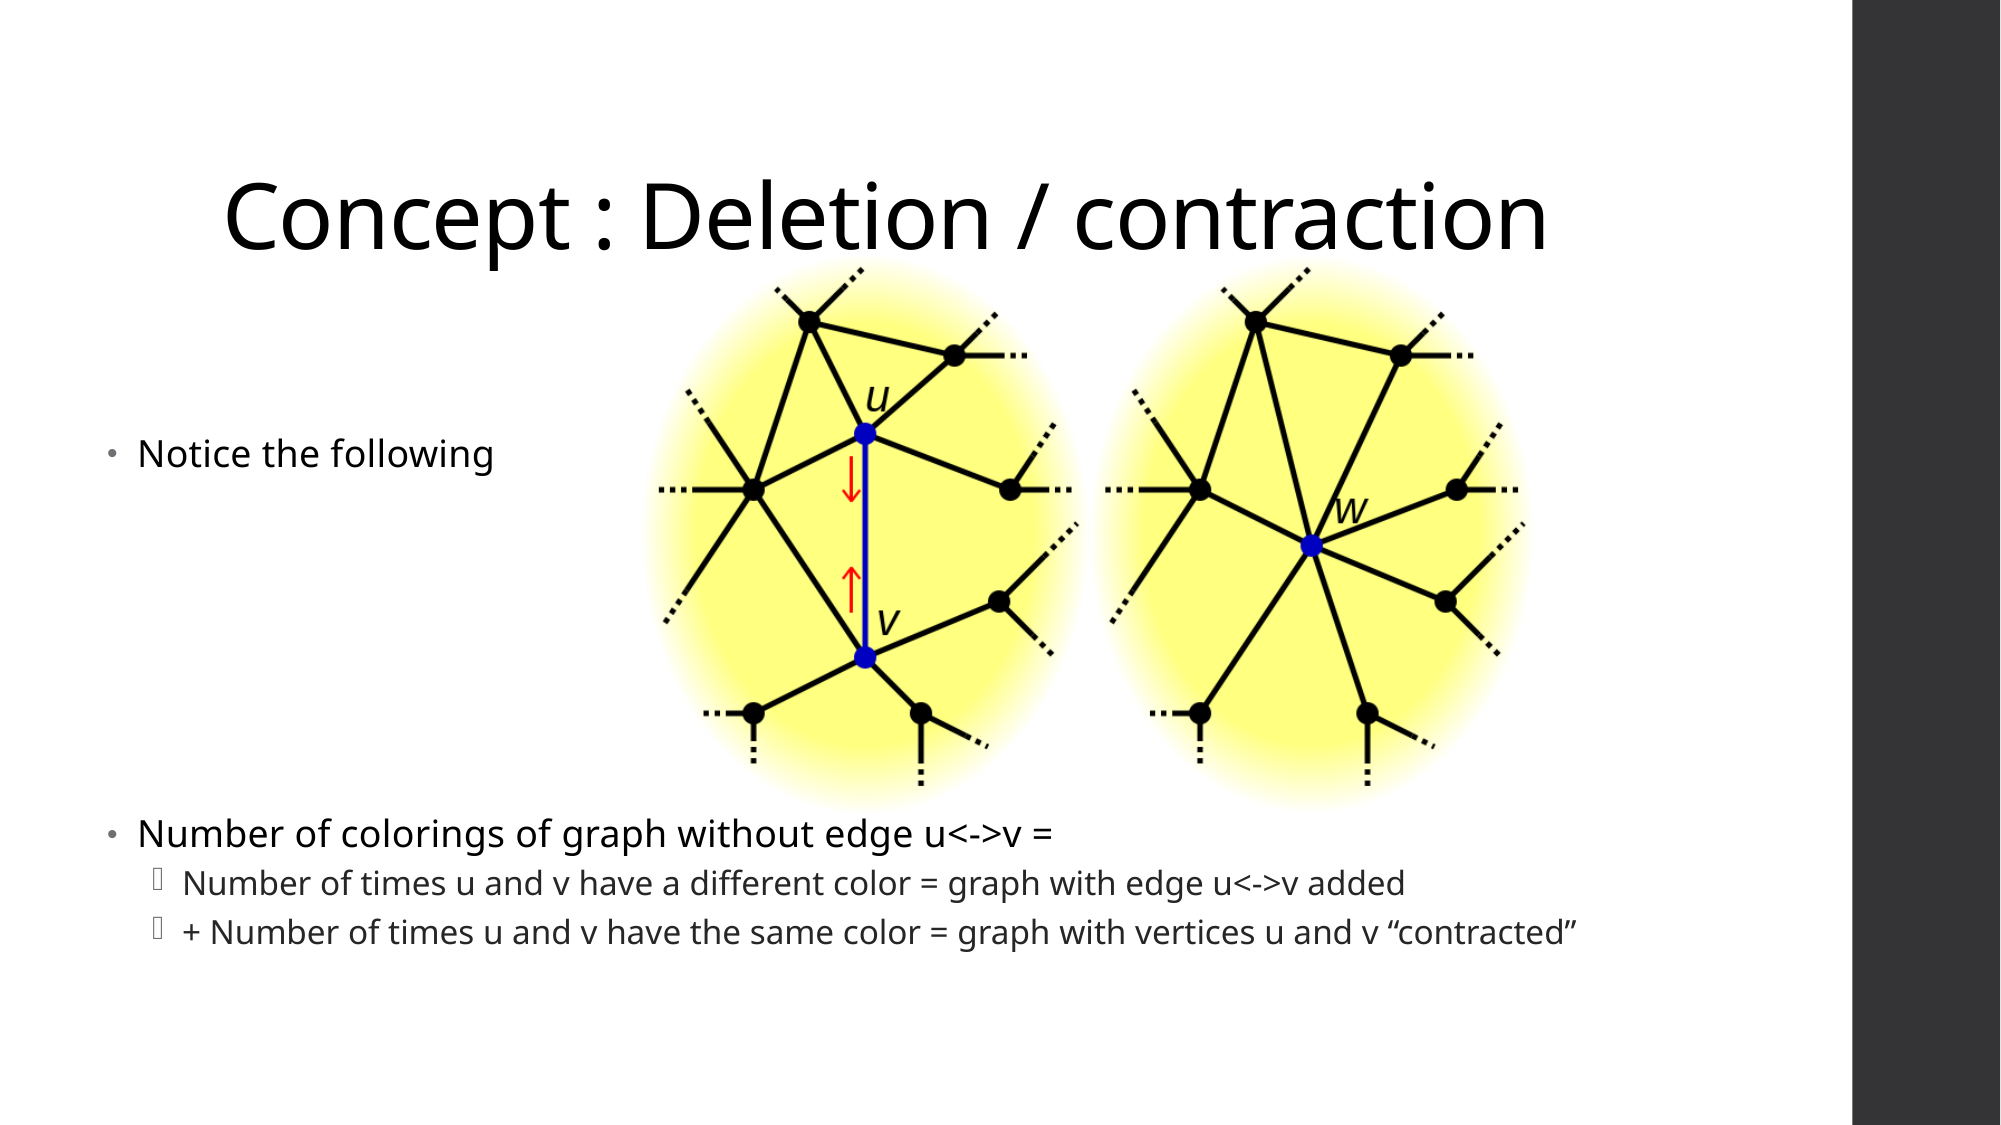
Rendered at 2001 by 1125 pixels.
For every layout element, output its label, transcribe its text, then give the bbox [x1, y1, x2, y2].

title Concept : Deletion / contraction [206, 60, 1797, 278]
list Notice the following Number of colorings of graph without edge u<->v = Number of times u and v have a different color = graph with edge u<->v added + Number of times u and v have the same color = graph with vertices u and v “contracted” [92, 426, 1818, 1125]
picture [641, 255, 1535, 814]
